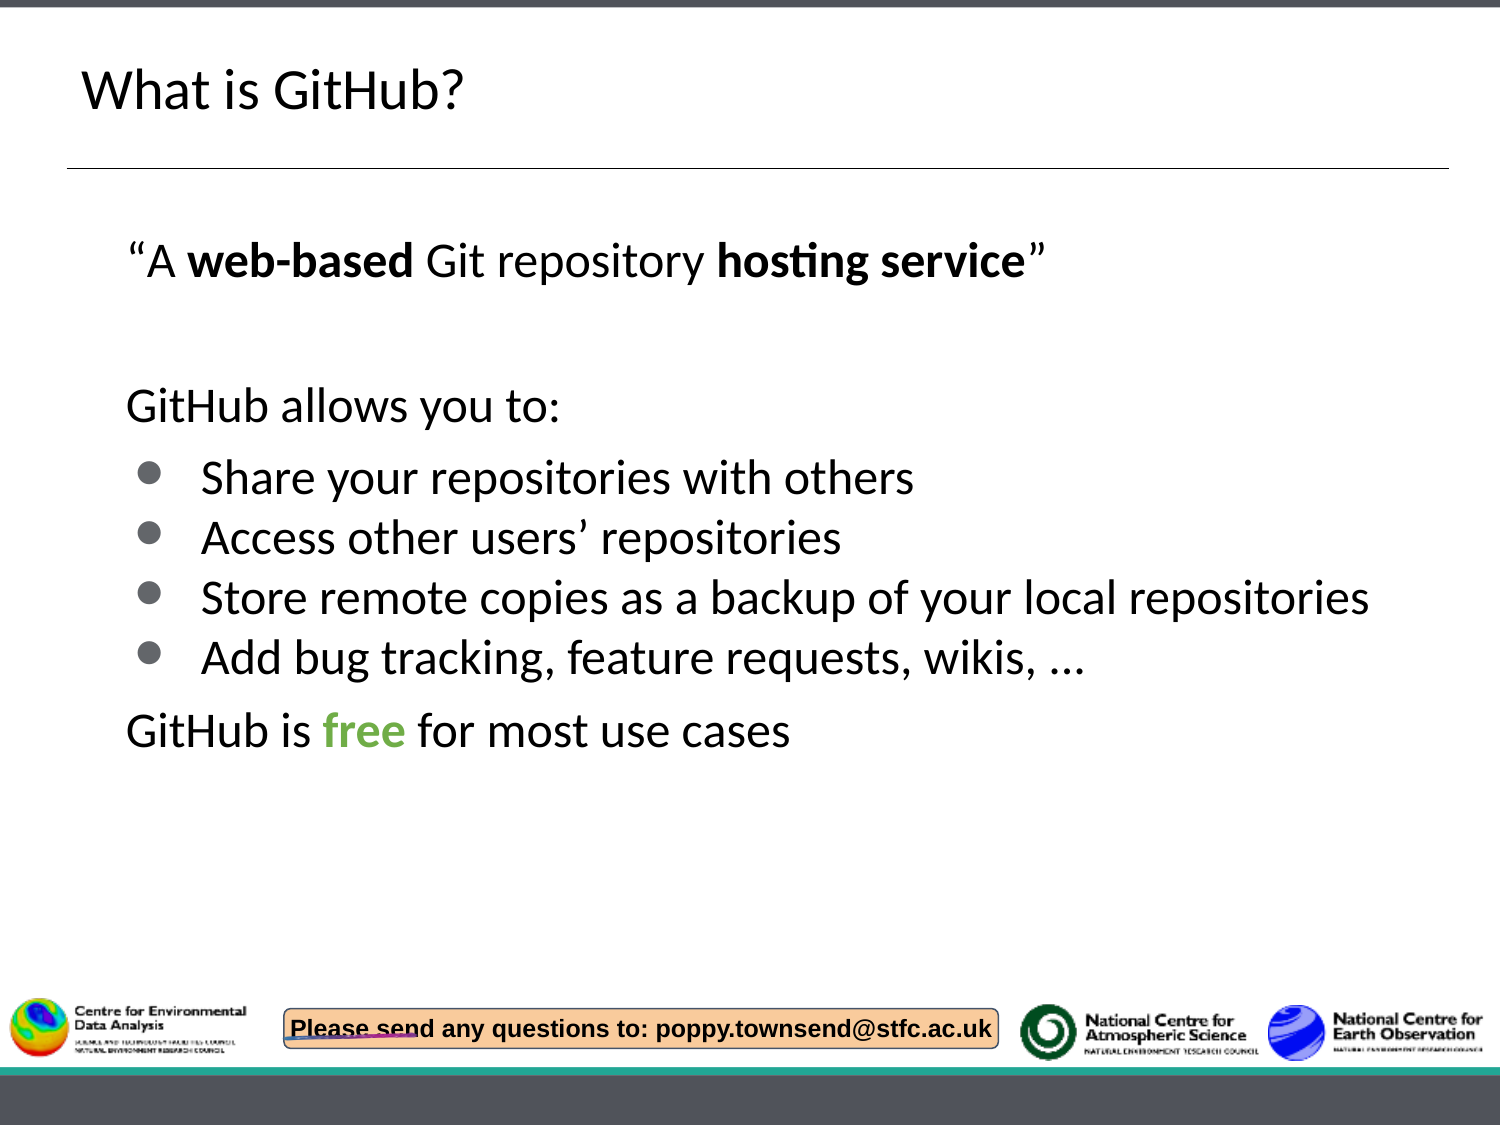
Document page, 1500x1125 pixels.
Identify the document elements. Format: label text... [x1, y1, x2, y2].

list “A web-based Git repository hosting service” GitHub allows you to: Share your repositories with others Access other users’ repositories Store remote copies as a backup of your local repositories Add bug tracking, feature requests, wikis, ... GitHub is free for most use cases [110, 219, 1387, 944]
picture [0, 0, 1500, 1125]
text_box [277, 999, 991, 1048]
title What is GitHub? [66, 51, 1455, 169]
